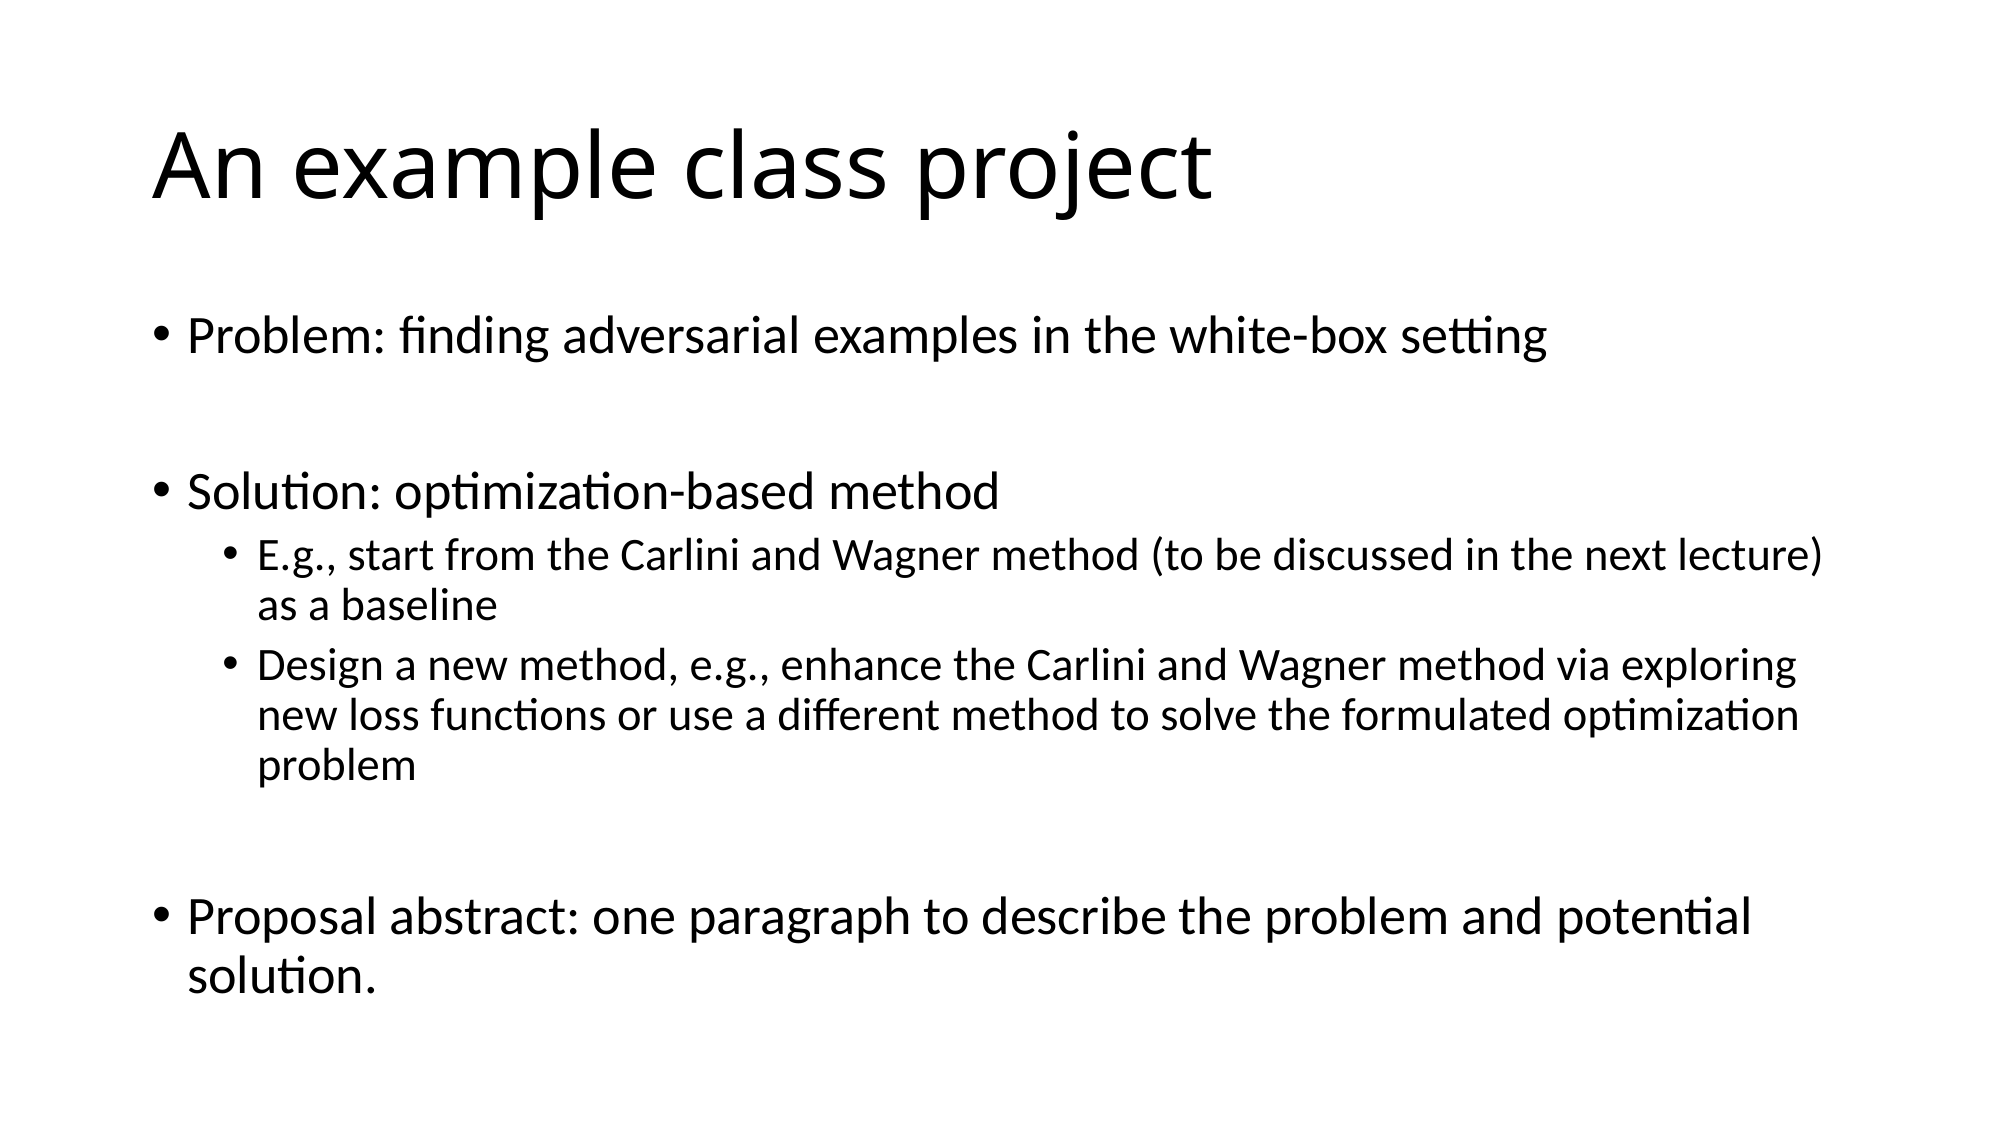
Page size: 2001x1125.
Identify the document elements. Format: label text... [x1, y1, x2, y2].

list Problem: finding adversarial examples in the white-box setting Solution: optimization-based method E.g., start from the Carlini and Wagner method (to be discussed in the next lecture) as a baseline Design a new method, e.g., enhance the Carlini and Wagner method via exploring new loss functions or use a different method to solve the formulated optimization problem Proposal abstract: one paragraph to describe the problem and potential solution. [137, 299, 1863, 1014]
title An example class project [137, 59, 1863, 278]
